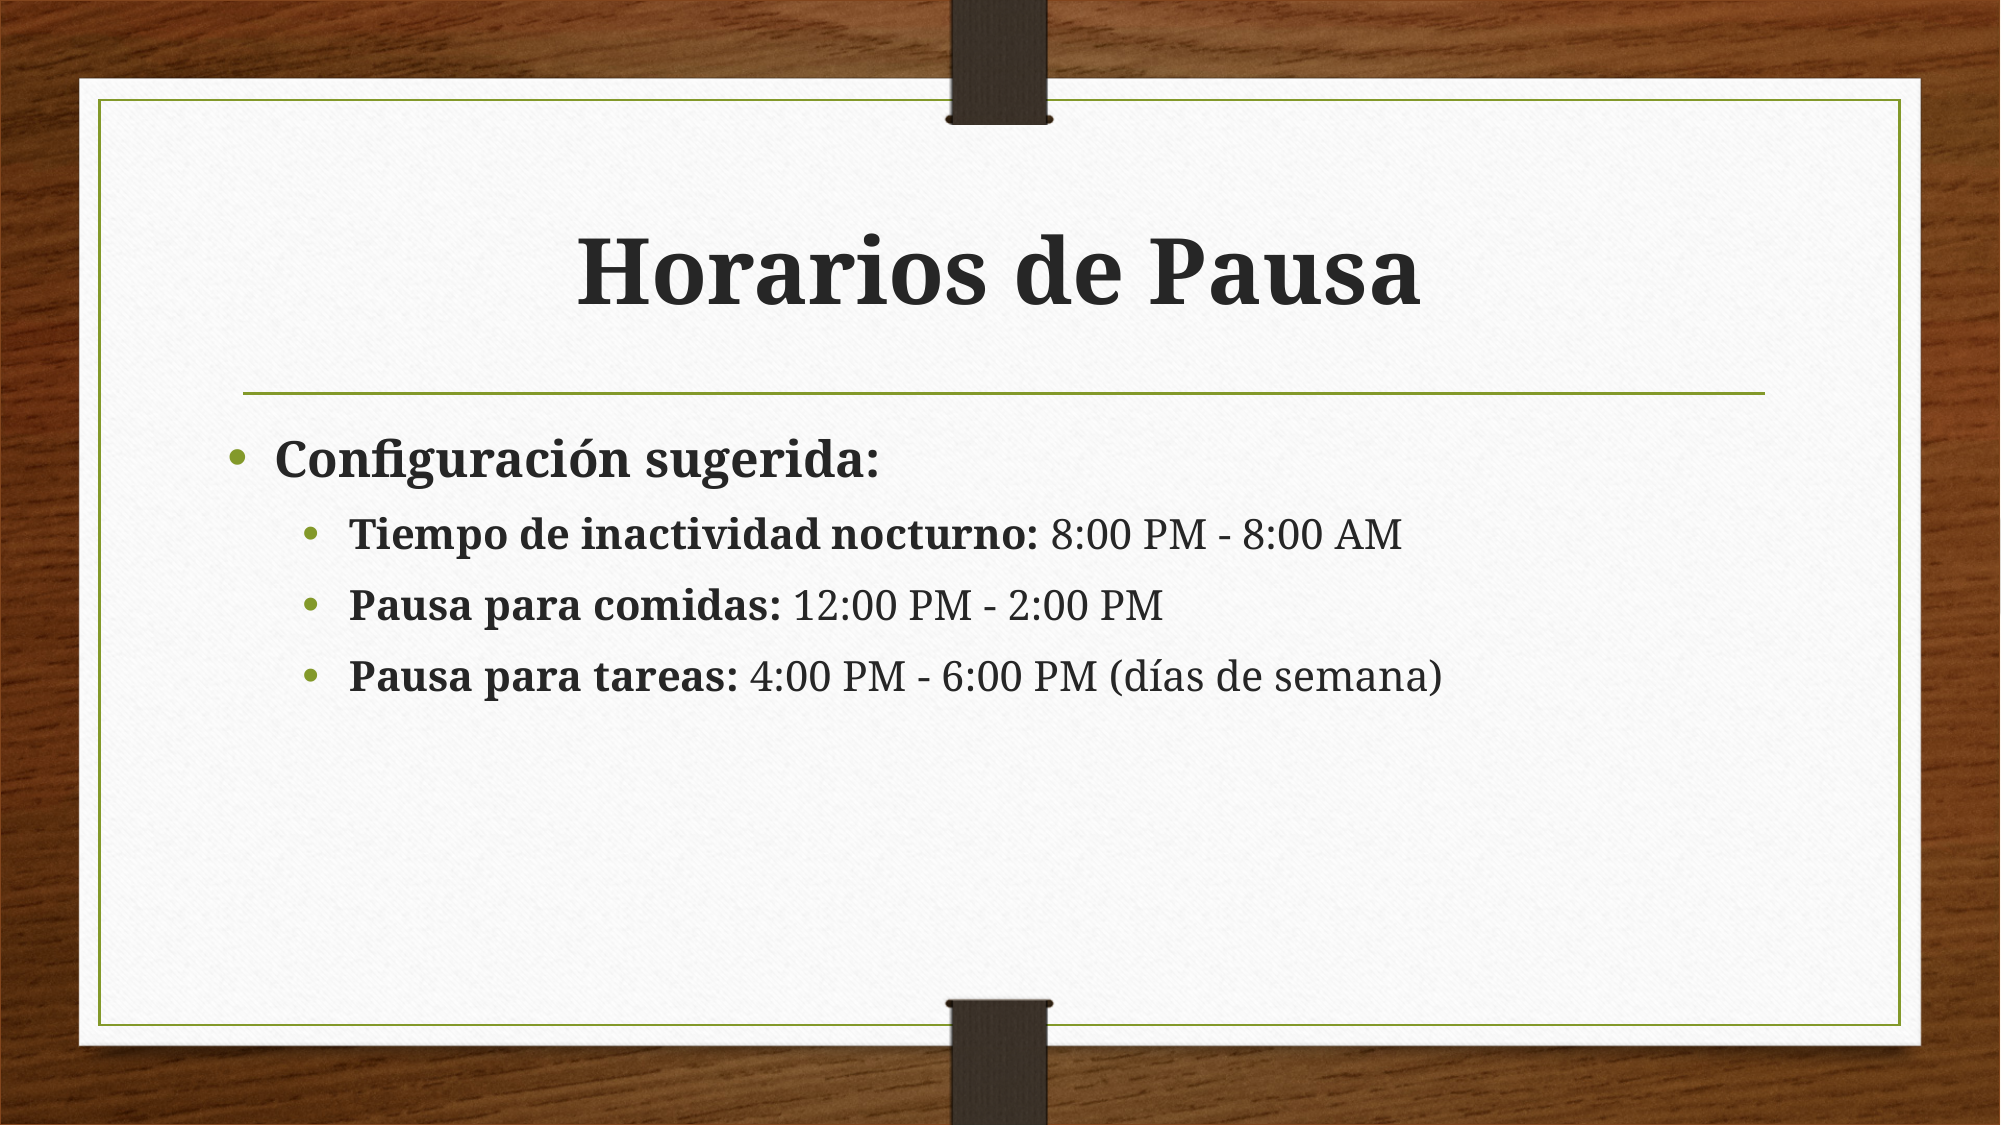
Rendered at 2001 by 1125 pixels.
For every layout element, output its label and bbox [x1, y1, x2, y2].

text_box [0, 0, 2000, 1125]
